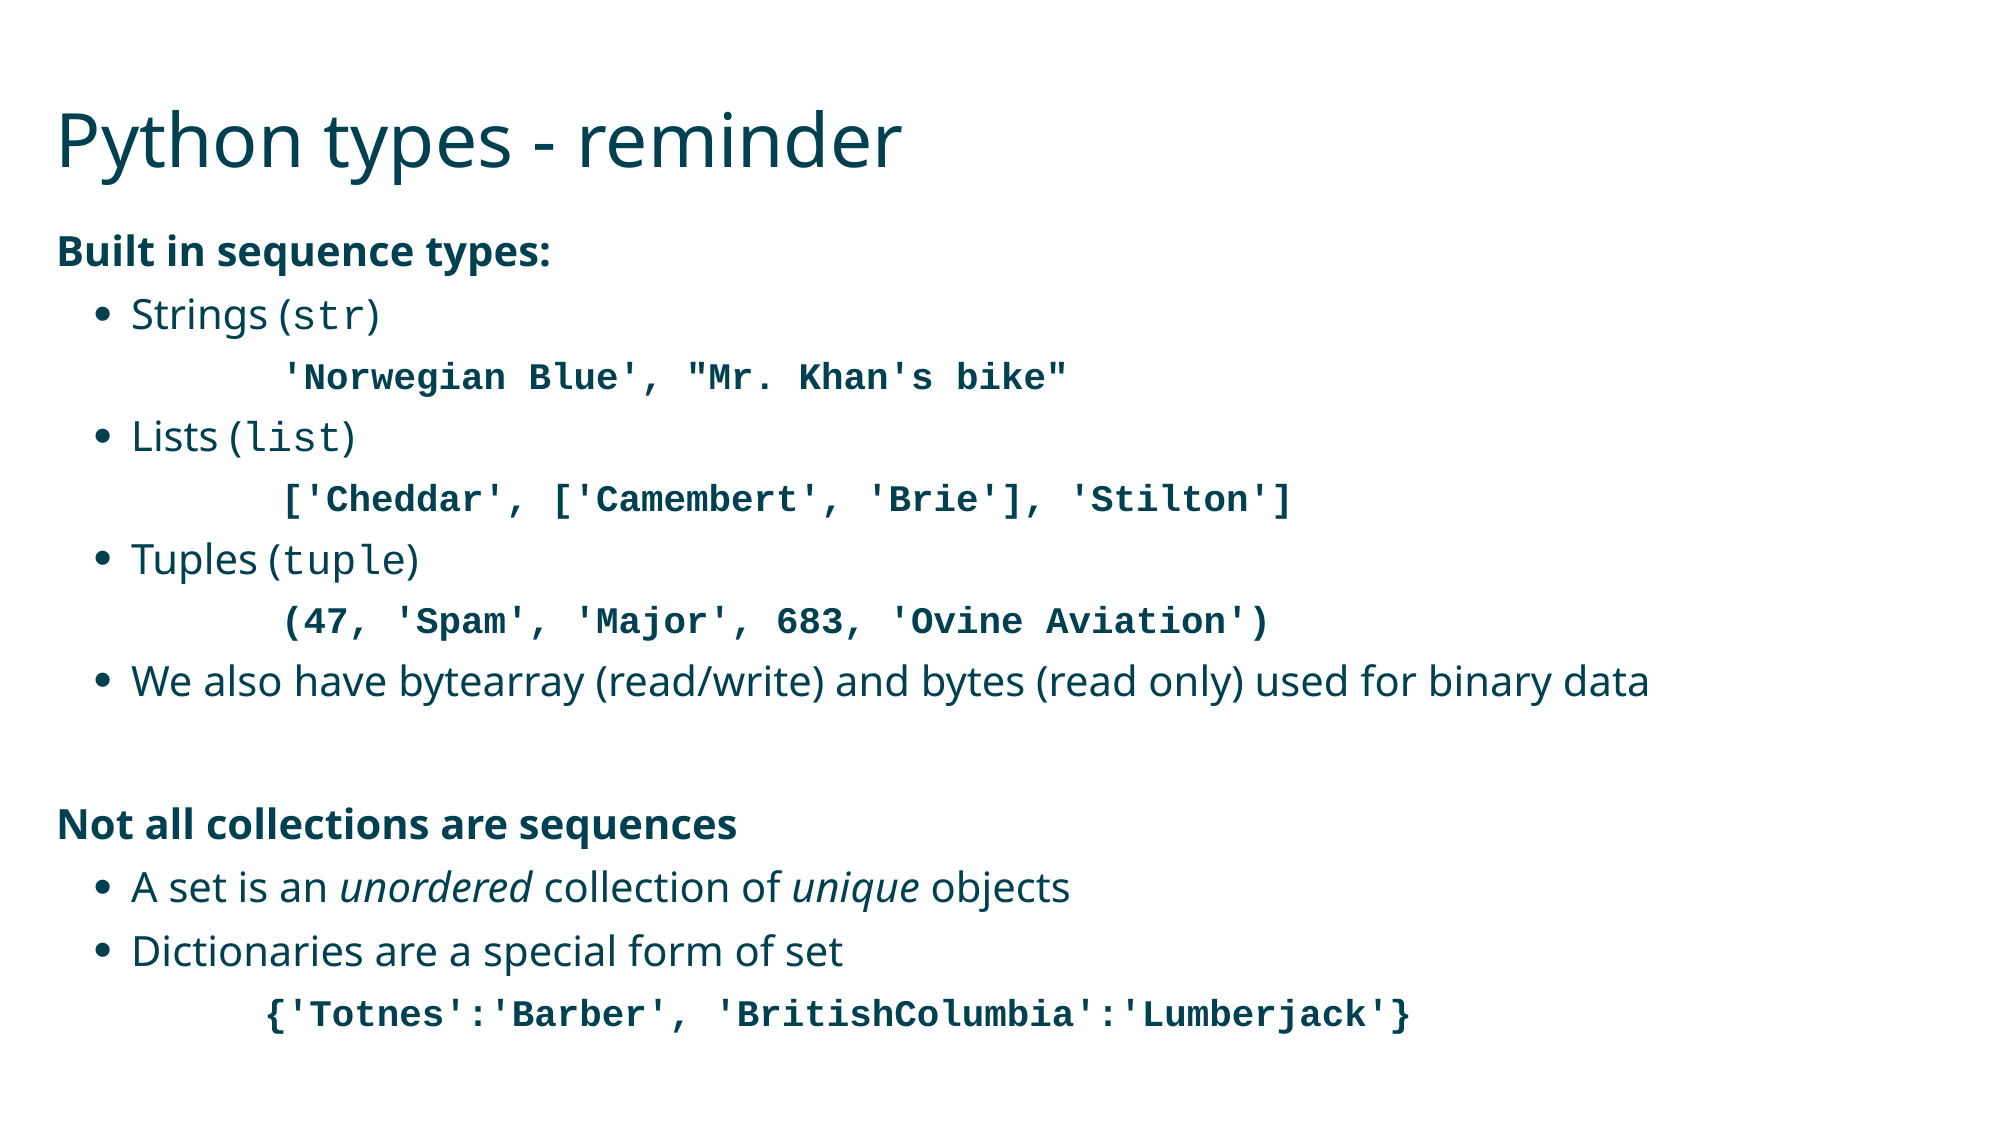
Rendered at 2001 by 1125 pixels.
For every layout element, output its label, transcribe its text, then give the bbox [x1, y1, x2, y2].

list Built in sequence types: Strings (str) 'Norwegian Blue', "Mr. Khan's bike" Lists (list) ['Cheddar', ['Camembert', 'Brie'], 'Stilton'] Tuples (tuple) (47, 'Spam', 'Major', 683, 'Ovine Aviation') We also have bytearray (read/write) and bytes (read only) used for binary data Not all collections are sequences A set is an unordered collection of unique objects Dictionaries are a special form of set {'Totnes':'Barber', 'BritishColumbia':'Lumberjack'} [55, 224, 1946, 1038]
title Python types - reminder [55, 92, 1946, 224]
